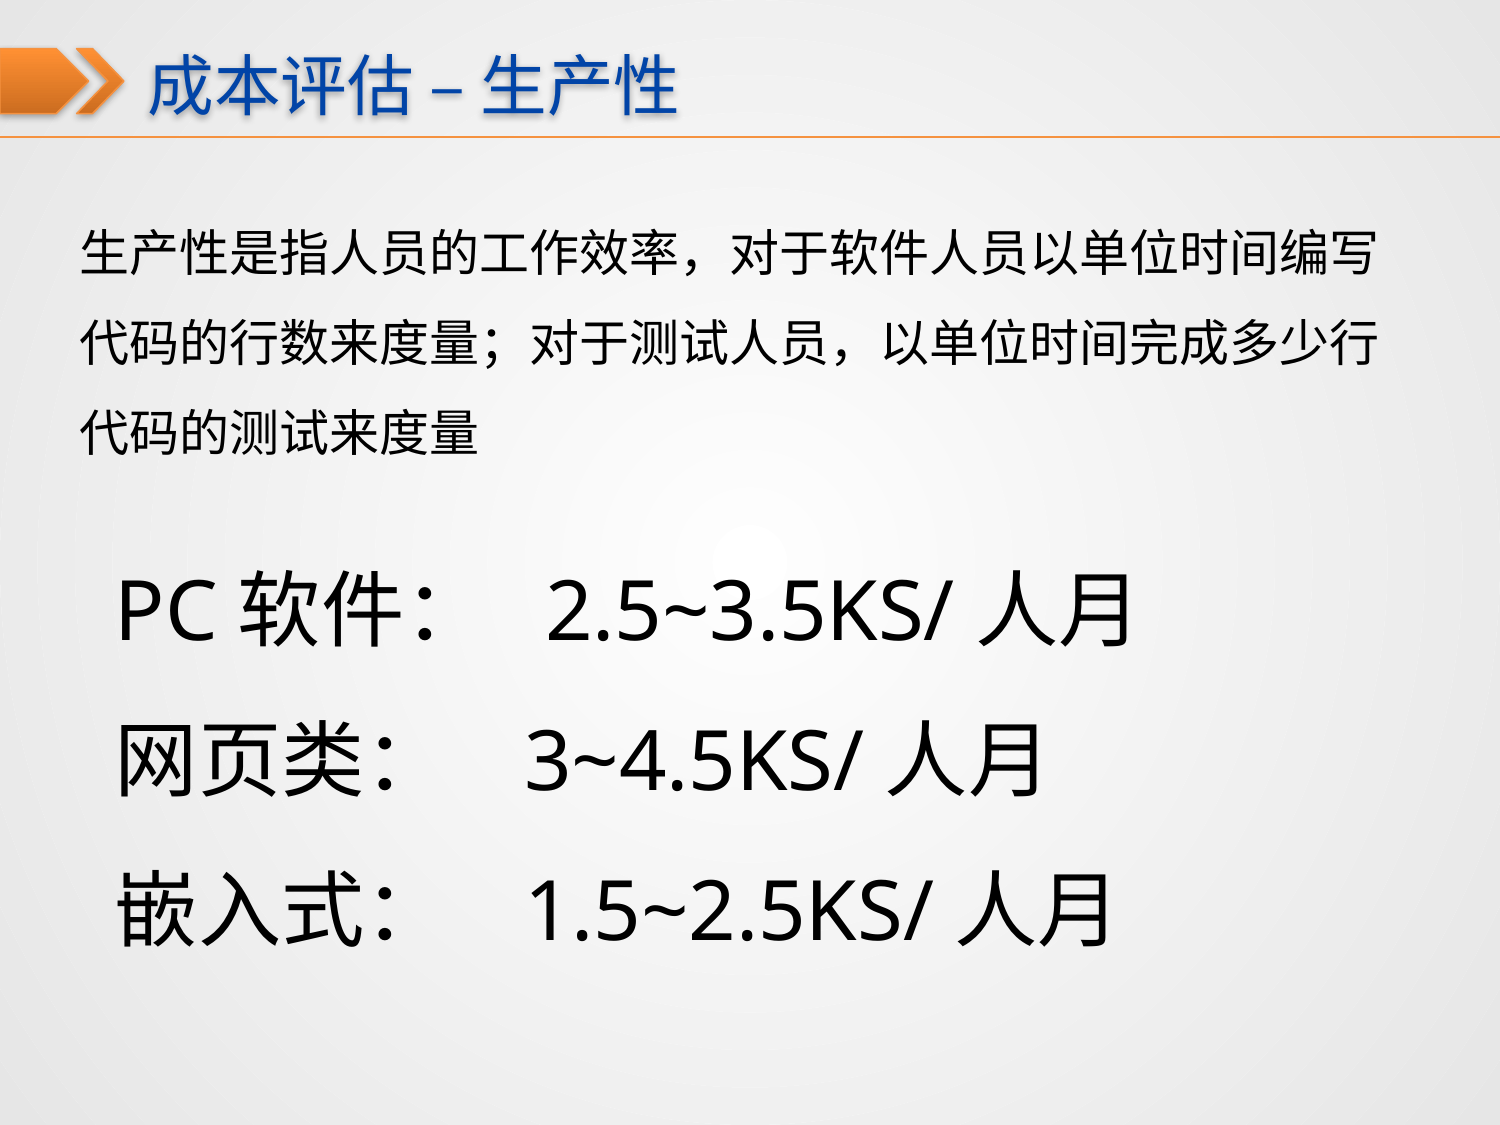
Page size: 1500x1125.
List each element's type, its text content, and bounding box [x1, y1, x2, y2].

text_box 生产性是指人员的工作效率，对于软件人员以单位时间编写代码的行数来度量；对于测试人员，以单位时间完成多少行代码的测试来度量 [64, 183, 1436, 469]
text_box PC软件： 2.5~3.5KS/人月 网页类： 3~4.5KS/人月 嵌入式： 1.5~2.5KS/人月 [100, 499, 1412, 965]
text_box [0, 30, 1500, 138]
